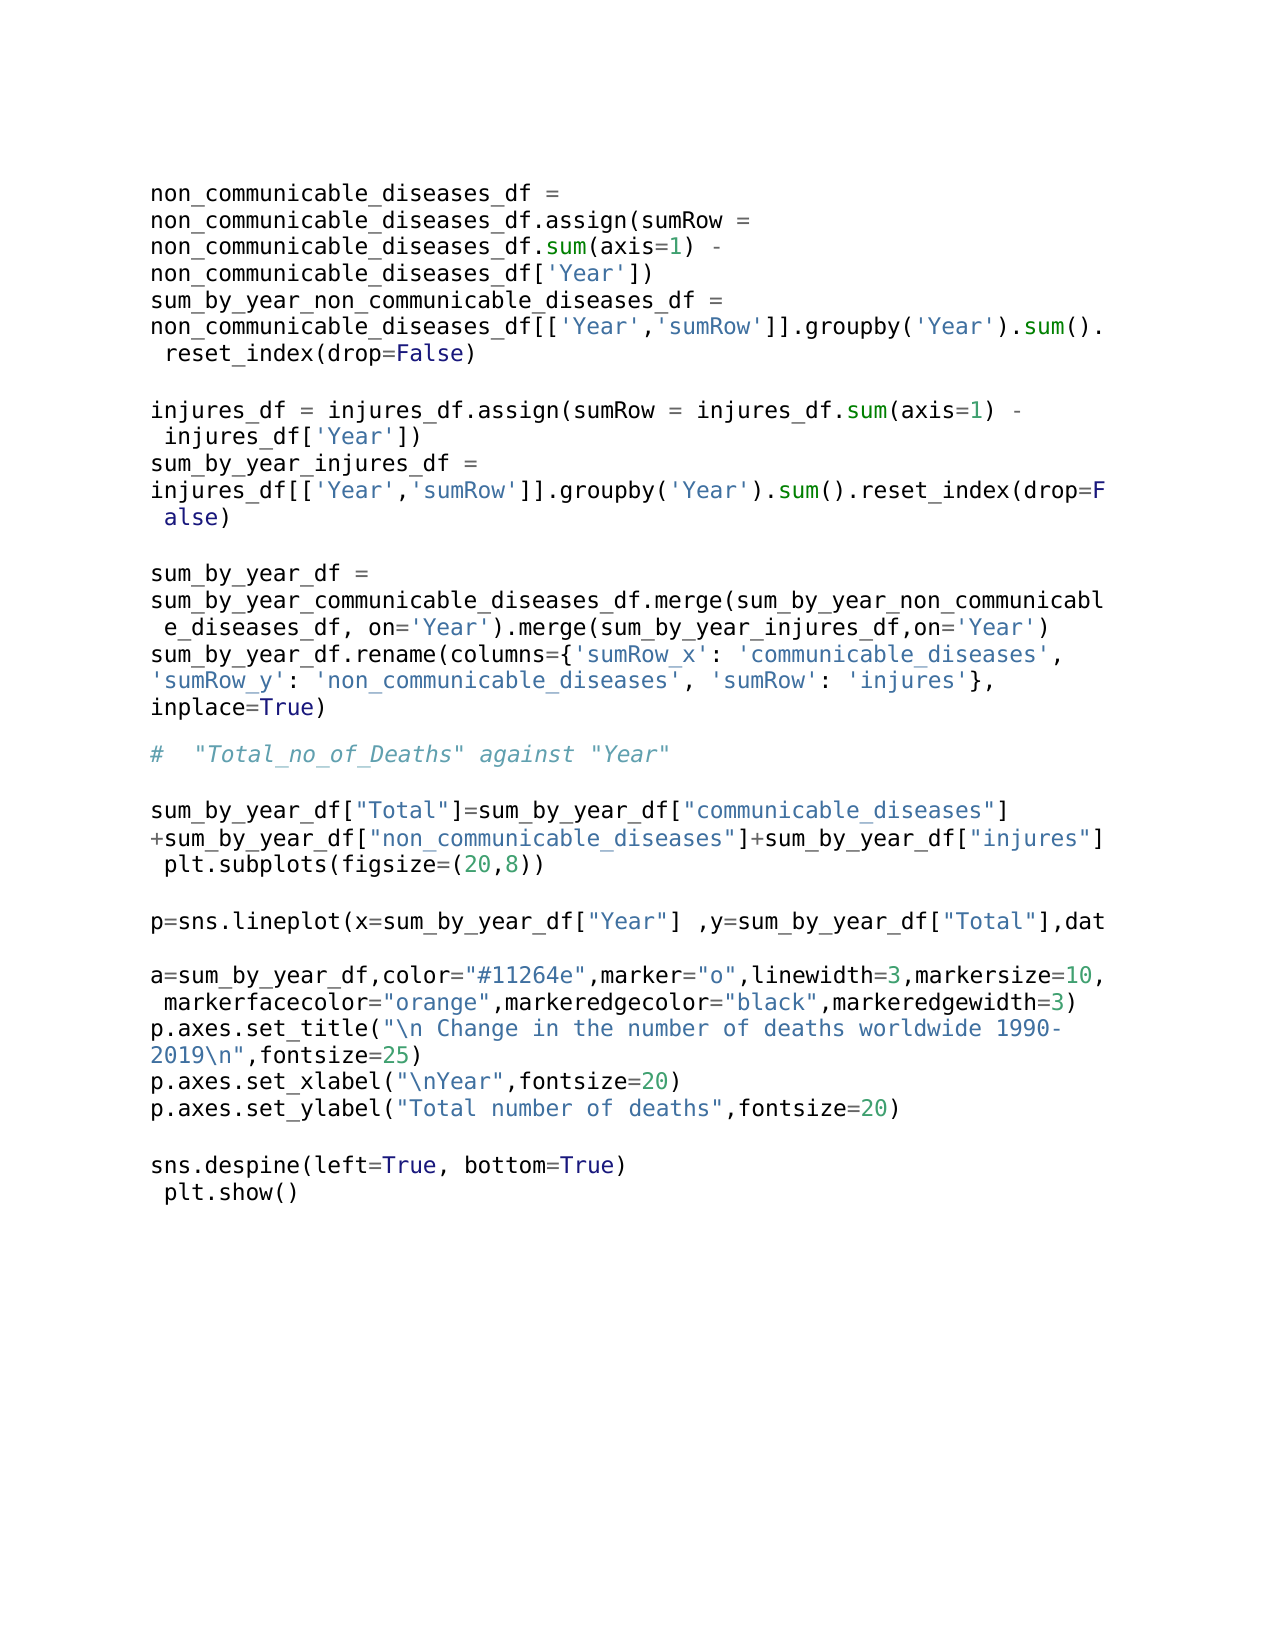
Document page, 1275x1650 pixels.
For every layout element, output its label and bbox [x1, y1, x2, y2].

text_box [148, 175, 1119, 1178]
